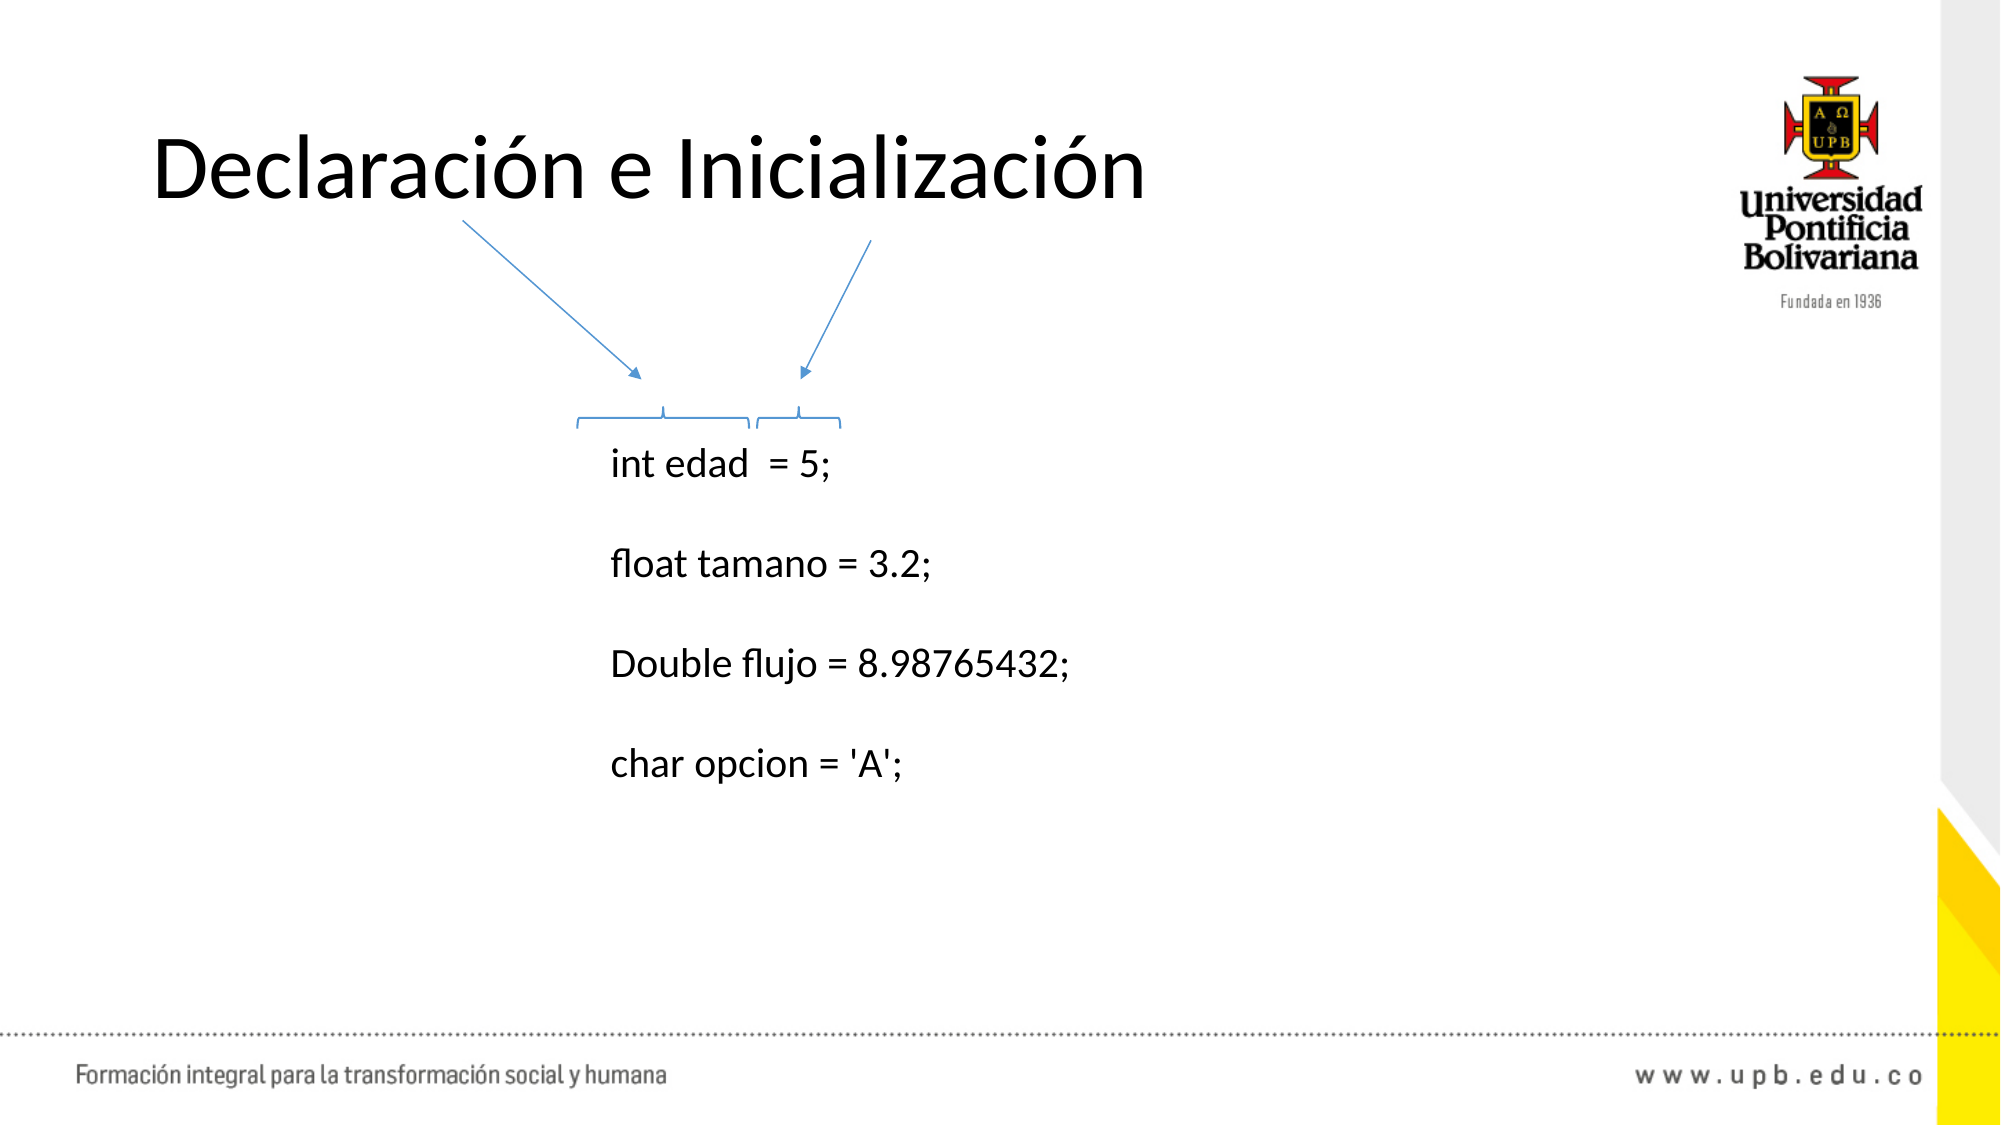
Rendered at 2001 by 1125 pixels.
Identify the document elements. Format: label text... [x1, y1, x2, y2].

text_box [756, 406, 842, 429]
text_box int edad = 5; float tamano = 3.2; Double flujo = 8.98765432; char opcion = 'A'; [595, 428, 1284, 794]
text_box [576, 406, 750, 429]
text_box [462, 220, 642, 380]
picture [0, 0, 2001, 1125]
title Declaración e Inicialización [137, 59, 1863, 278]
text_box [800, 240, 872, 380]
